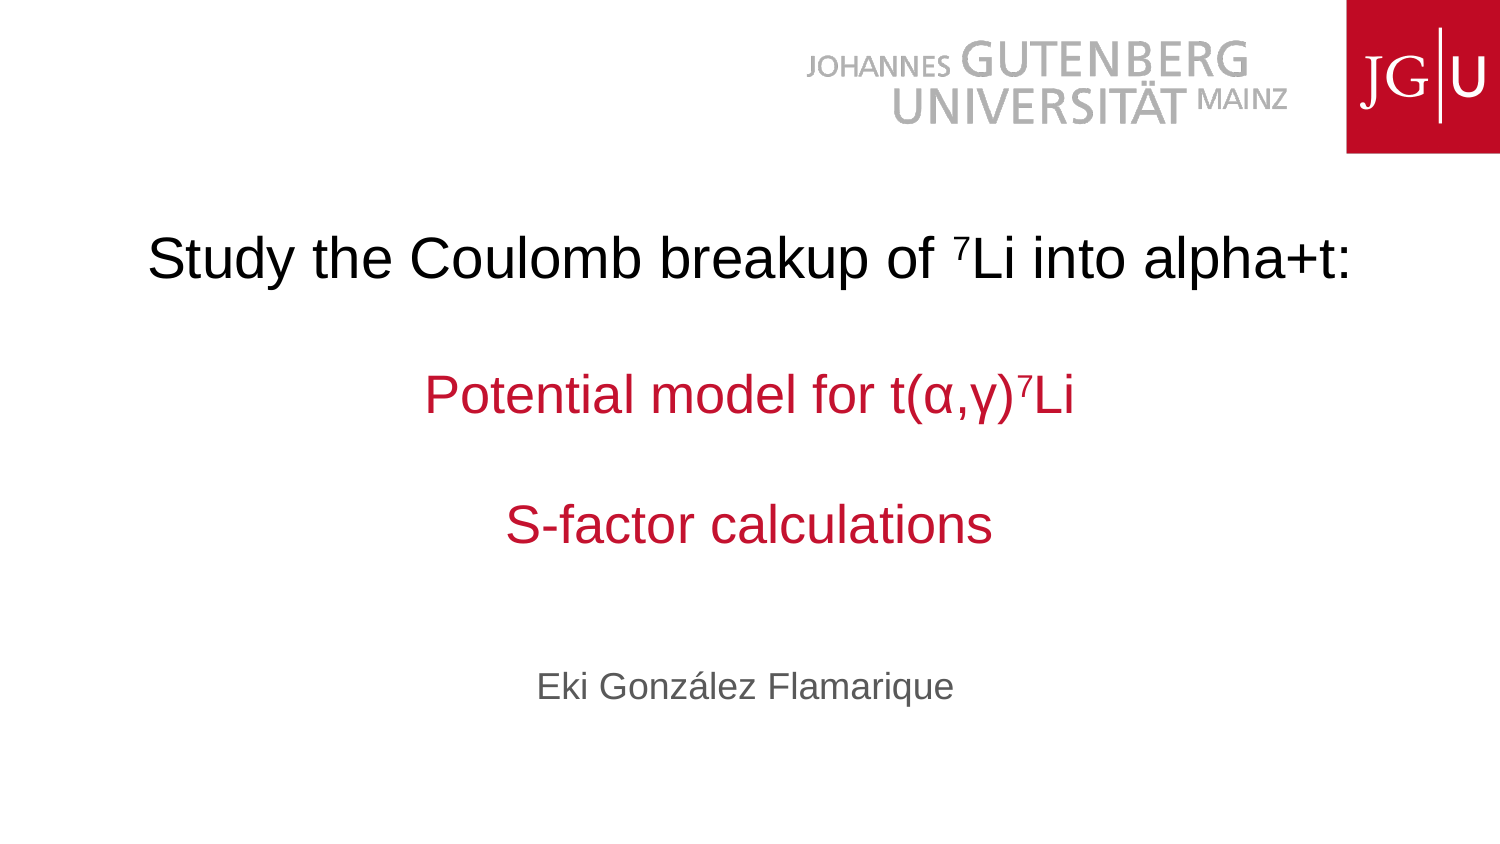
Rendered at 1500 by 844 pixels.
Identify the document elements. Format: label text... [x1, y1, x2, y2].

picture [806, 0, 1500, 155]
title Study the Coulomb breakup of 7Li into alpha+t: Potential model for t(α,γ)7Li S-factor calculations [51, 177, 1449, 570]
text_box Eki González Flamarique [521, 646, 979, 722]
